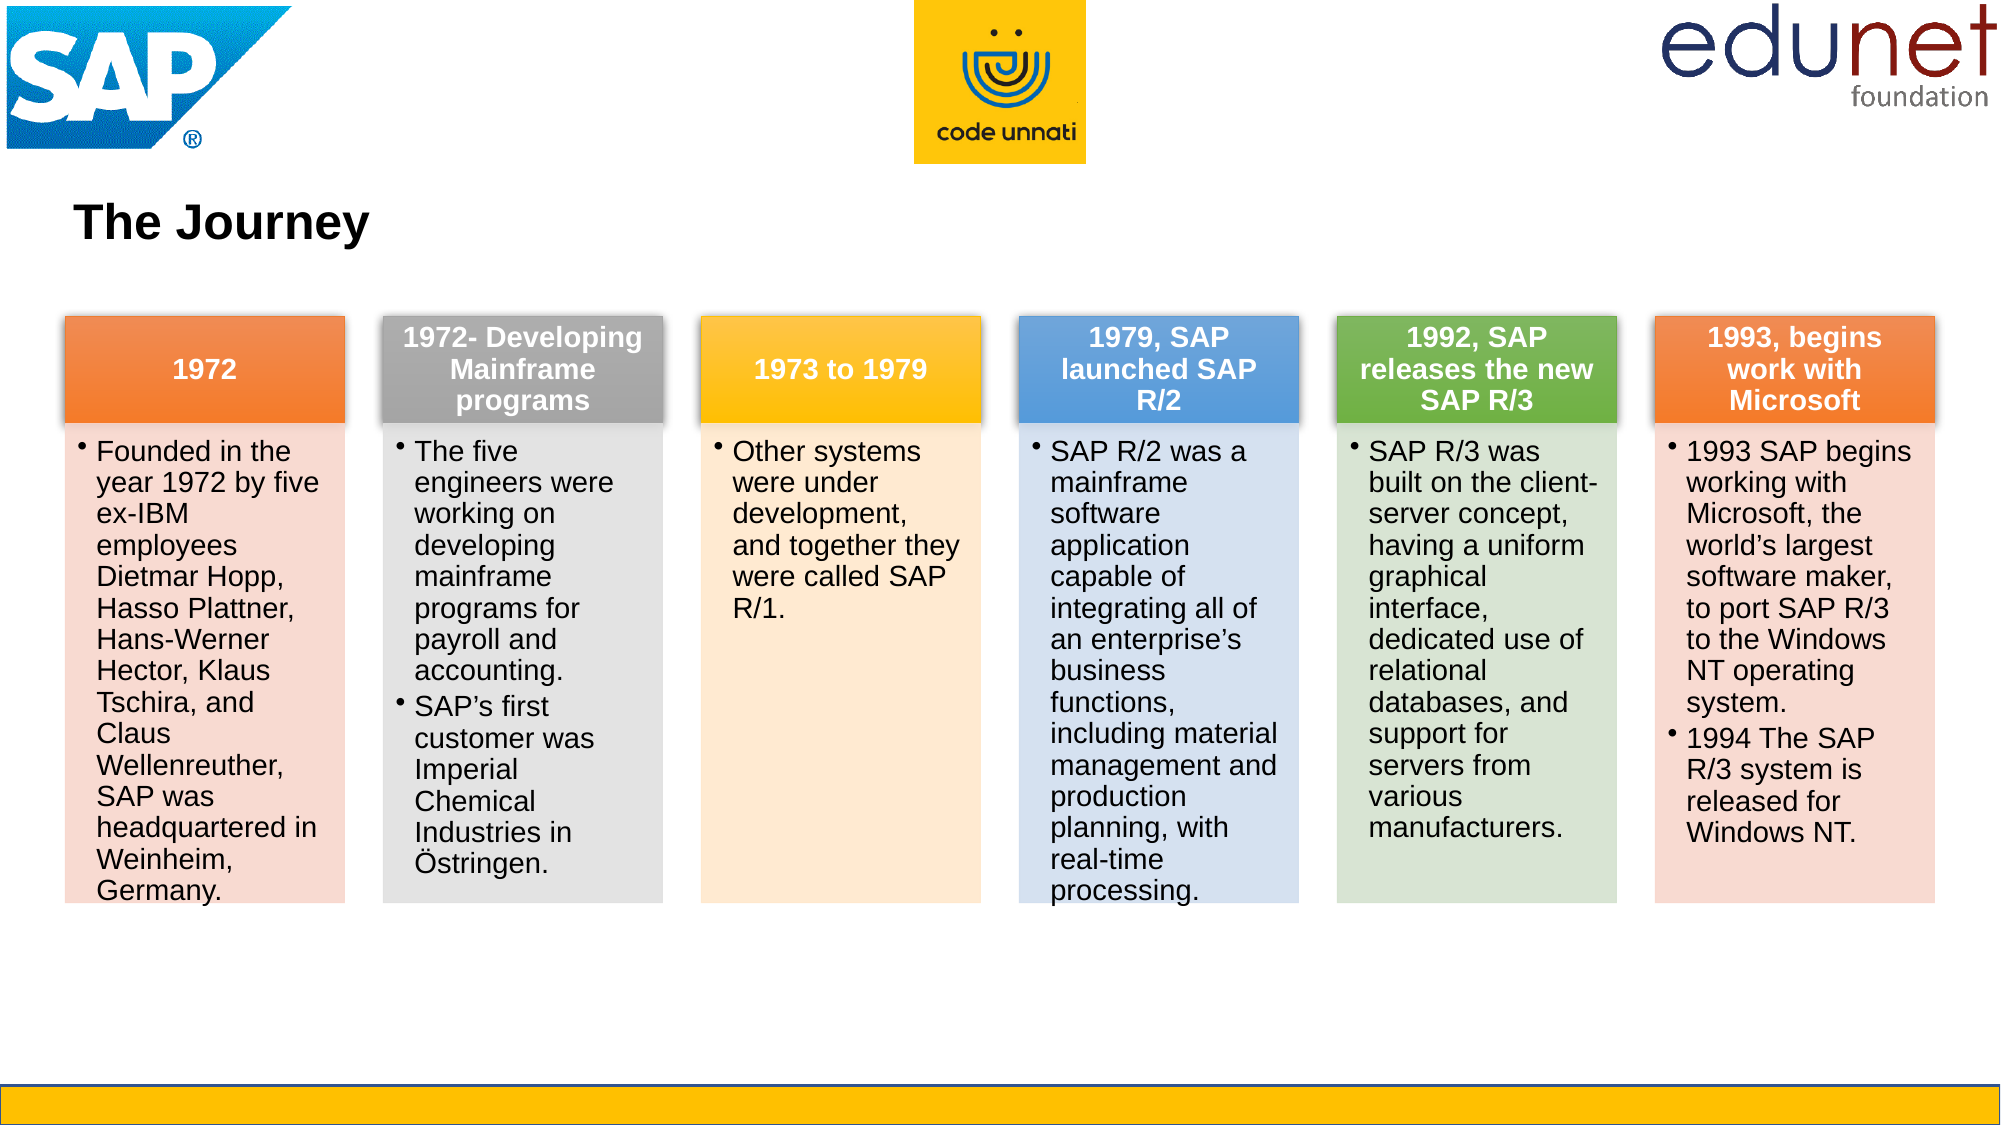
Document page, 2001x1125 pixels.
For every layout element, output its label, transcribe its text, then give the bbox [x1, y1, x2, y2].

picture [1936, 0, 2000, 113]
text_box The Journey [58, 181, 64, 317]
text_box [64, 0, 1936, 1125]
picture [0, 0, 64, 157]
